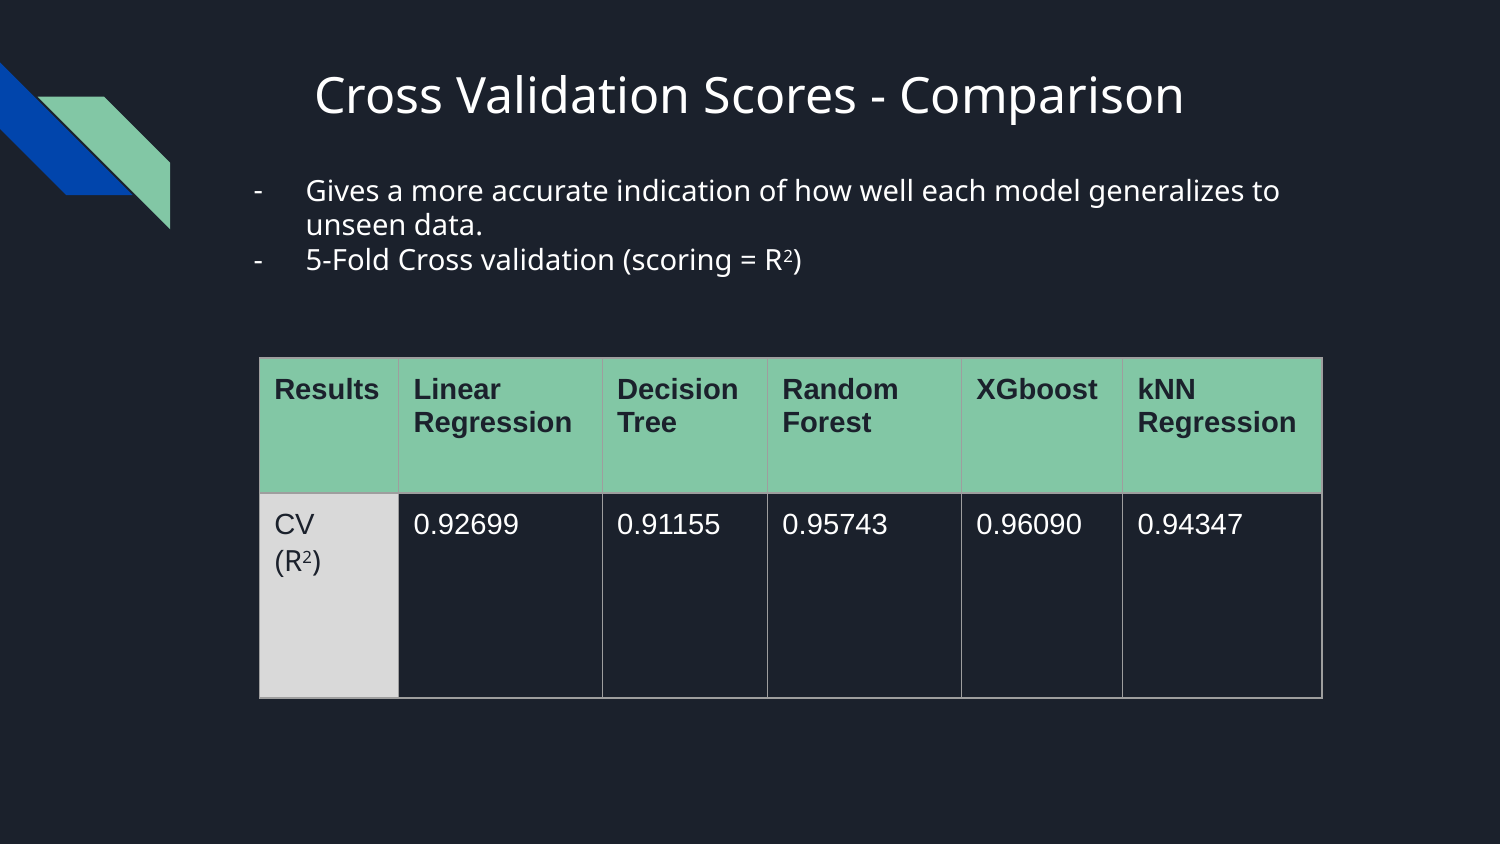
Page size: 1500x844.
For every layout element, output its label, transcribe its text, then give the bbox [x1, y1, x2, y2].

table_cell CV (R2) [260, 494, 398, 697]
table_cell 0.91155 [603, 494, 767, 697]
table_cell 0.95743 [768, 494, 961, 697]
table_header Linear Regression [399, 359, 602, 492]
table_header DecisionTree [603, 359, 767, 492]
table_header XGboost [962, 359, 1122, 492]
table_header Random Forest [768, 359, 961, 492]
table_cell 0.94347 [1123, 494, 1321, 697]
table_header Results [260, 359, 398, 492]
table_header kNN Regression [1123, 359, 1321, 492]
table_cell 0.96090 [962, 494, 1122, 697]
title Cross Validation Scores - Comparison [172, 48, 1328, 199]
table_cell 0.92699 [399, 494, 602, 697]
text_box Gives a more accurate indication of how well each model generalizes to unseen data. 5-Fold Cross validation (scoring = R2) [215, 156, 1346, 292]
